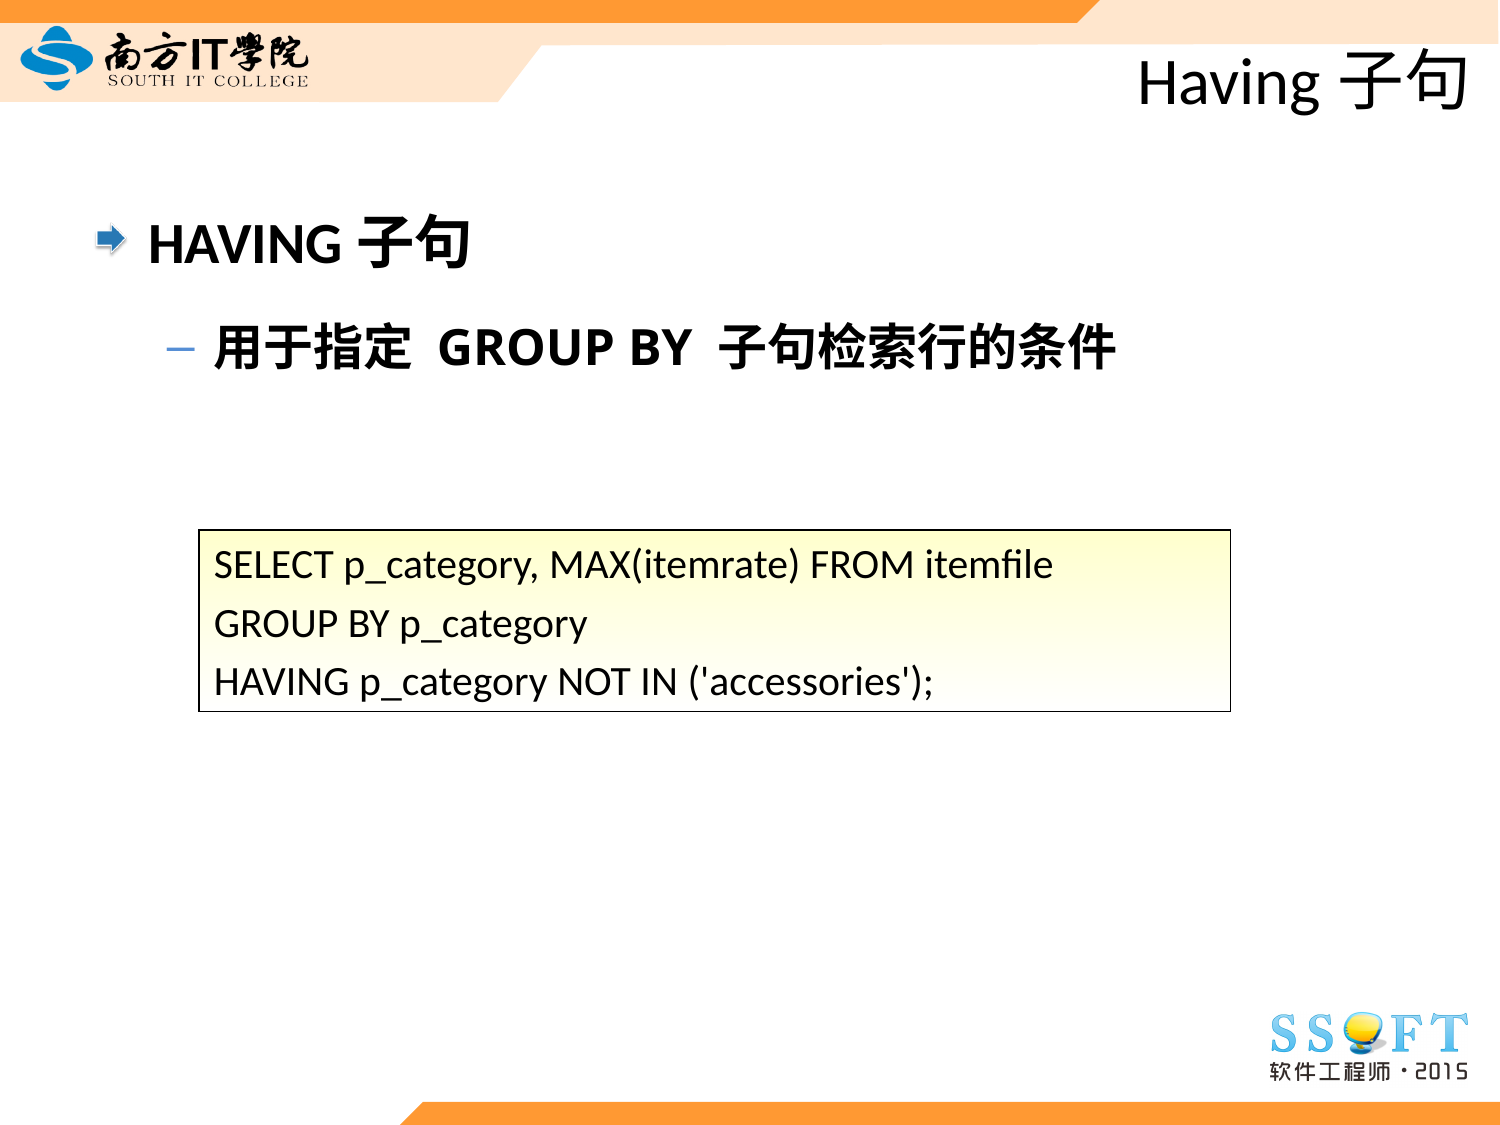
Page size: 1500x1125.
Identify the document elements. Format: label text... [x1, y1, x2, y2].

list HAVING子句 用于指定 GROUP BY 子句检索行的条件 [76, 162, 1428, 575]
text_box SELECT p_category, MAX(itemrate) FROM itemfile GROUP BY p_category HAVING p_category NOT IN ('accessories'); [199, 529, 1231, 712]
title Having子句 [608, 42, 1487, 114]
picture [0, 0, 328, 126]
picture [91, 219, 131, 261]
